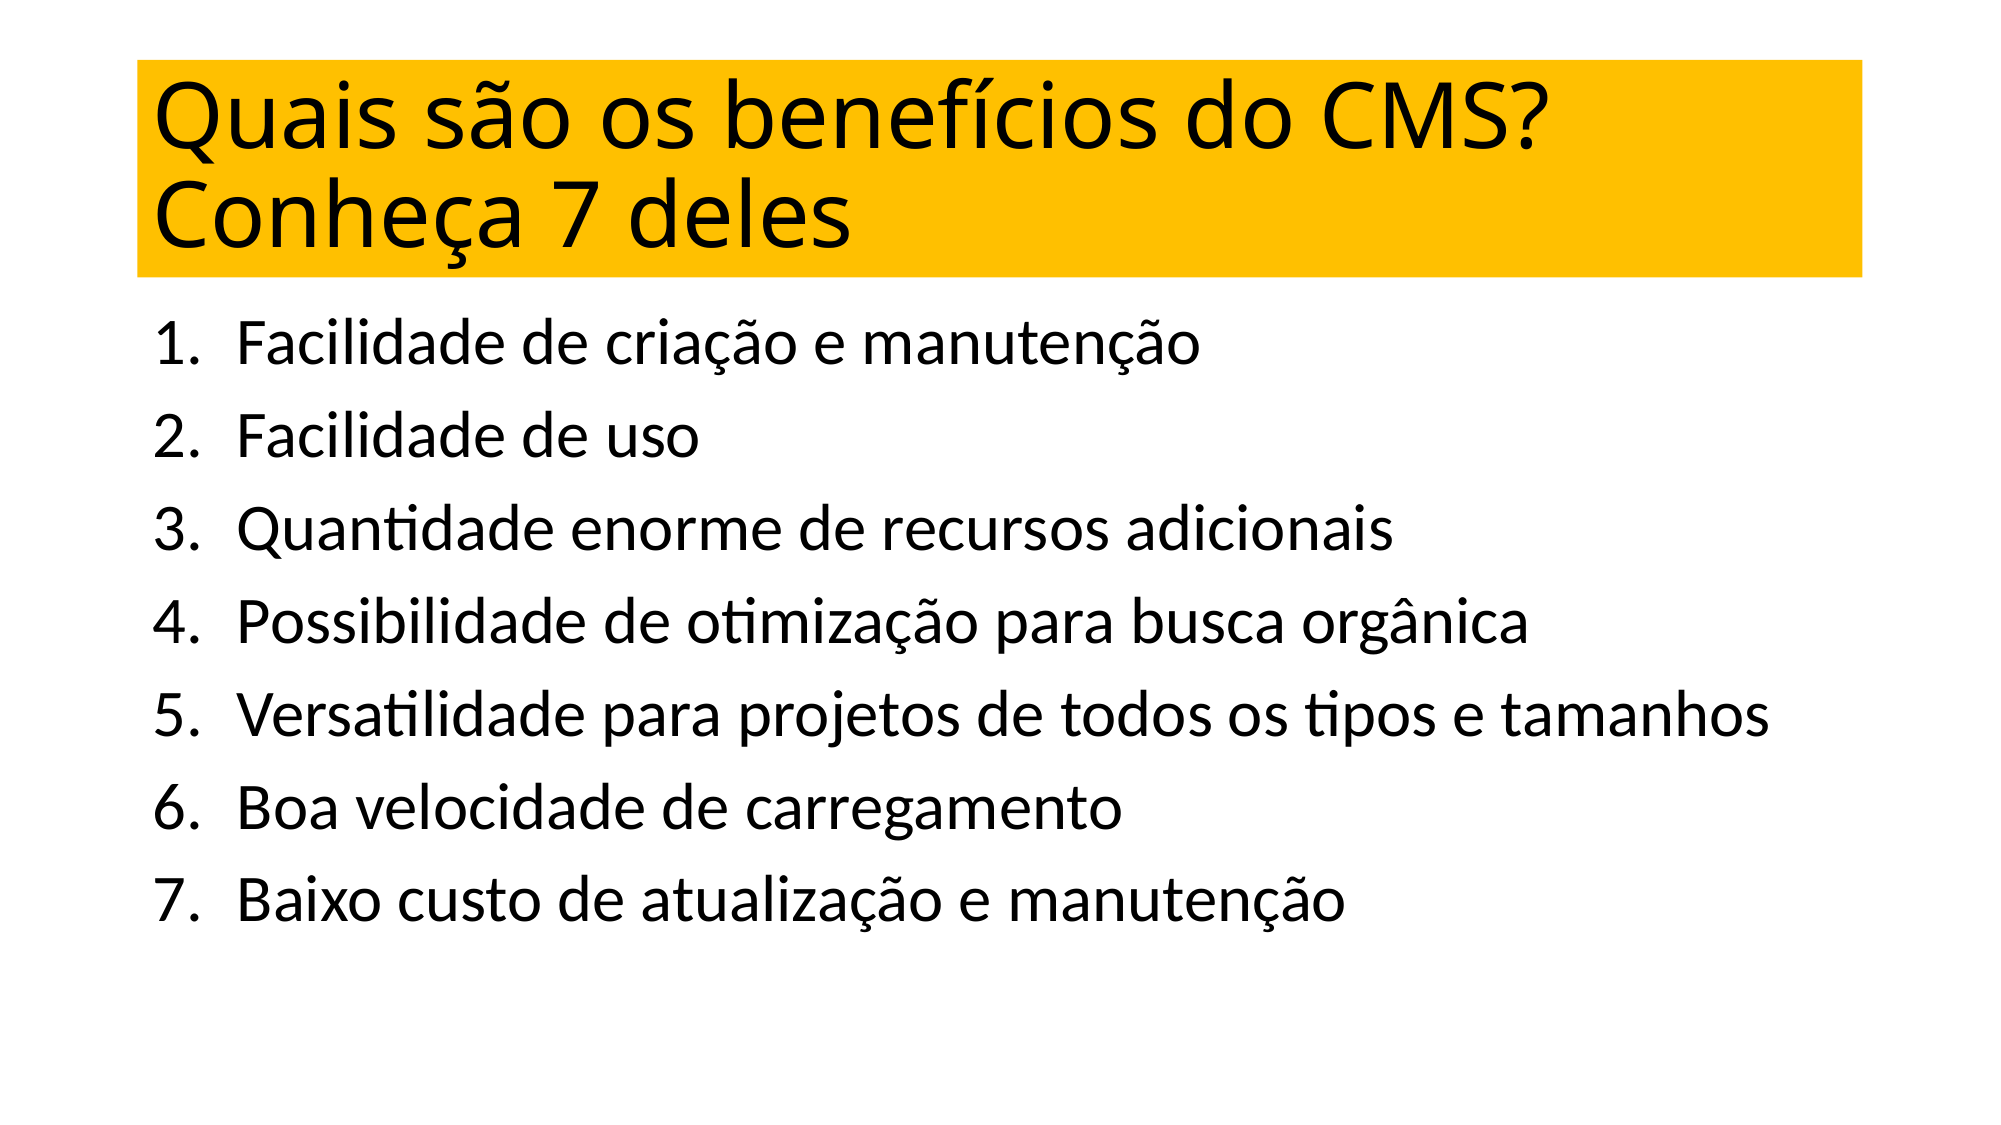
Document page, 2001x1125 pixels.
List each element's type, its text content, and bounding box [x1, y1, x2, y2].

list Facilidade de criação e manutenção Facilidade de uso Quantidade enorme de recursos adicionais Possibilidade de otimização para busca orgânica Versatilidade para projetos de todos os tipos e tamanhos Boa velocidade de carregamento Baixo custo de atualização e manutenção [137, 299, 1863, 1014]
title Quais são os benefícios do CMS? Conheça 7 deles [137, 59, 1863, 278]
